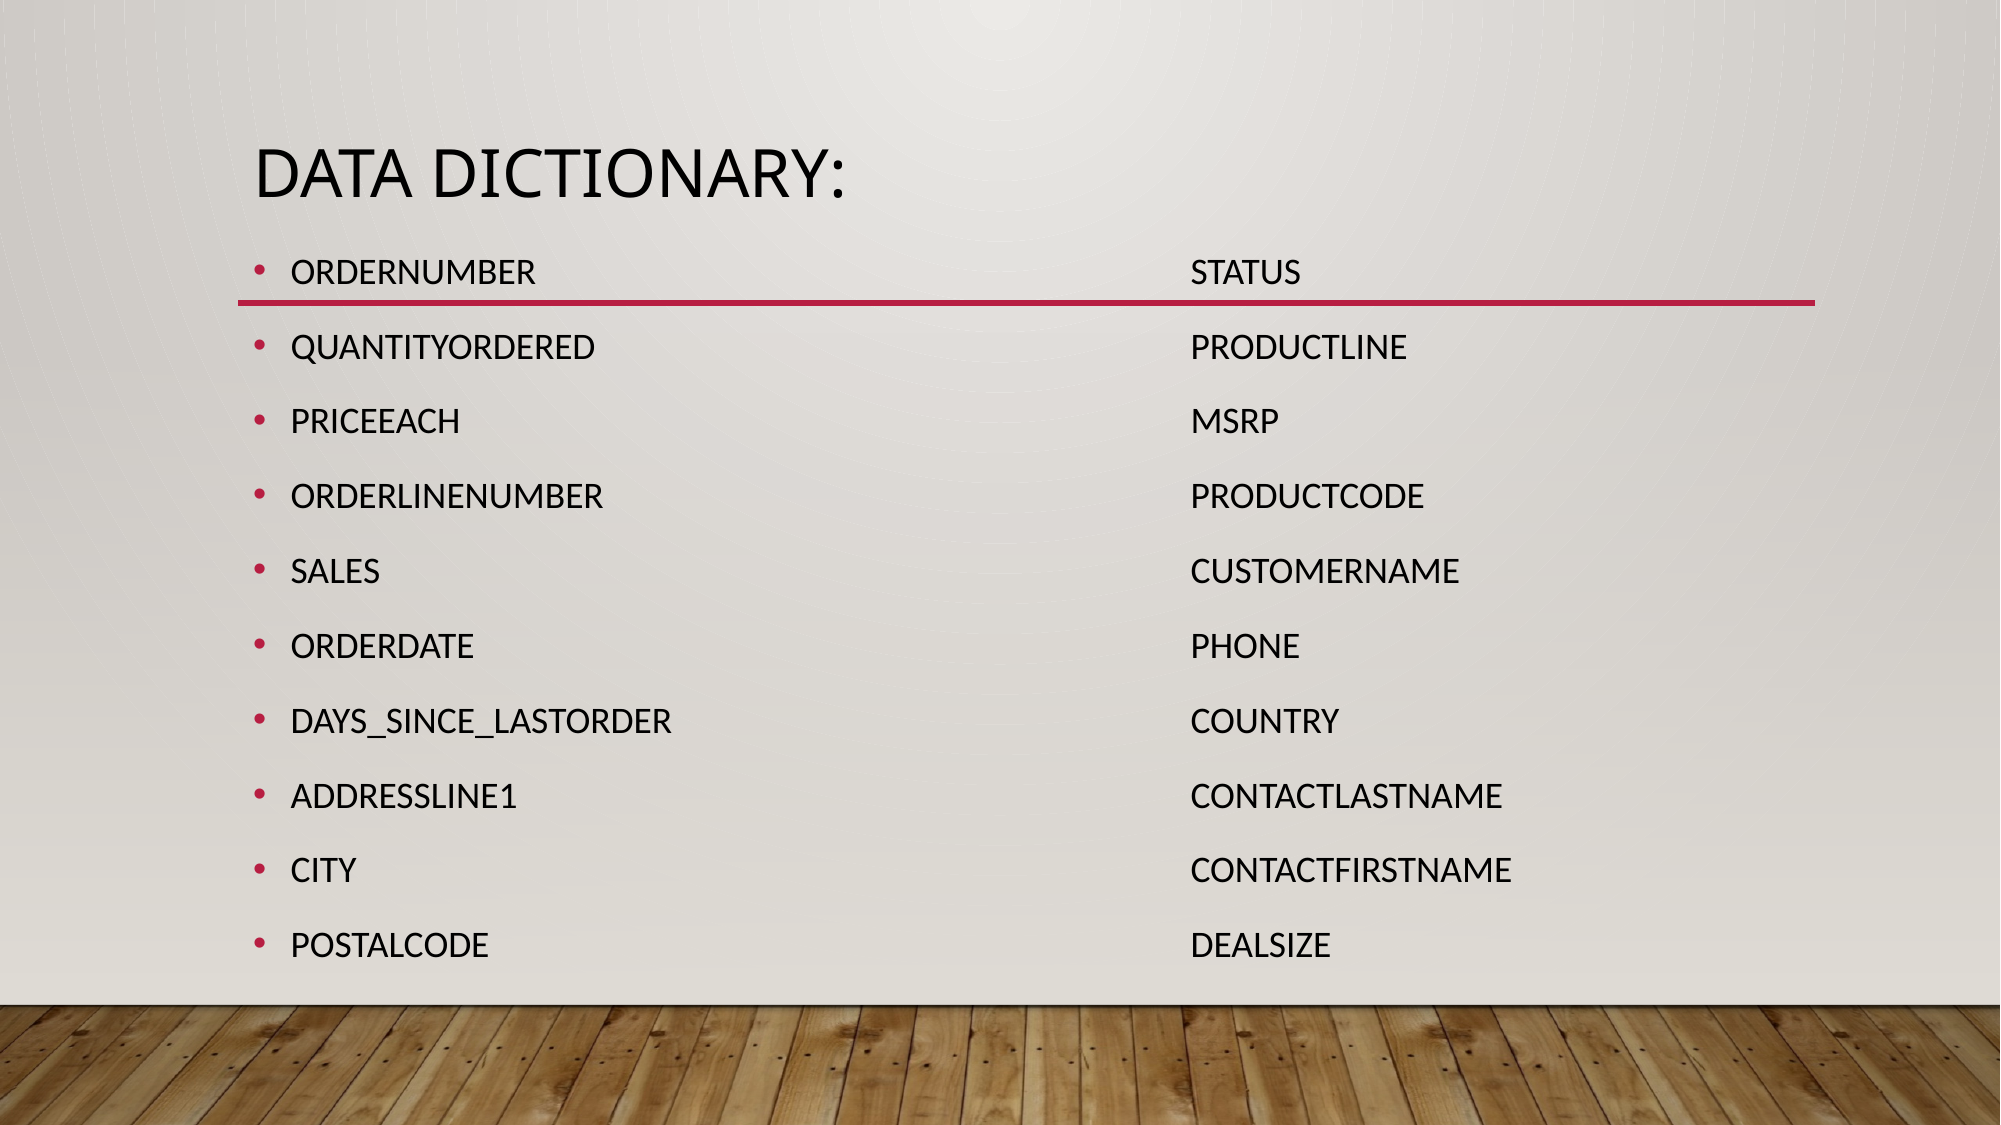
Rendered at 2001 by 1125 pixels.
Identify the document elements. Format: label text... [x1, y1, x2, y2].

picture [0, 1005, 2000, 1125]
list ORDERNUMBER STATUS QUANTITYORDERED PRODUCTLINE PRICEEACH MSRP ORDERLINENUMBER PRODUCTCODE SALES CUSTOMERNAME ORDERDATE PHONE DAYS_SINCE_LASTORDER COUNTRY ADDRESSLINE1 CONTACTLASTNAME CITY CONTACTFIRSTNAME POSTALCODE DEALSIZE [238, 230, 1814, 970]
title Data Dictionary: [238, 131, 1814, 230]
